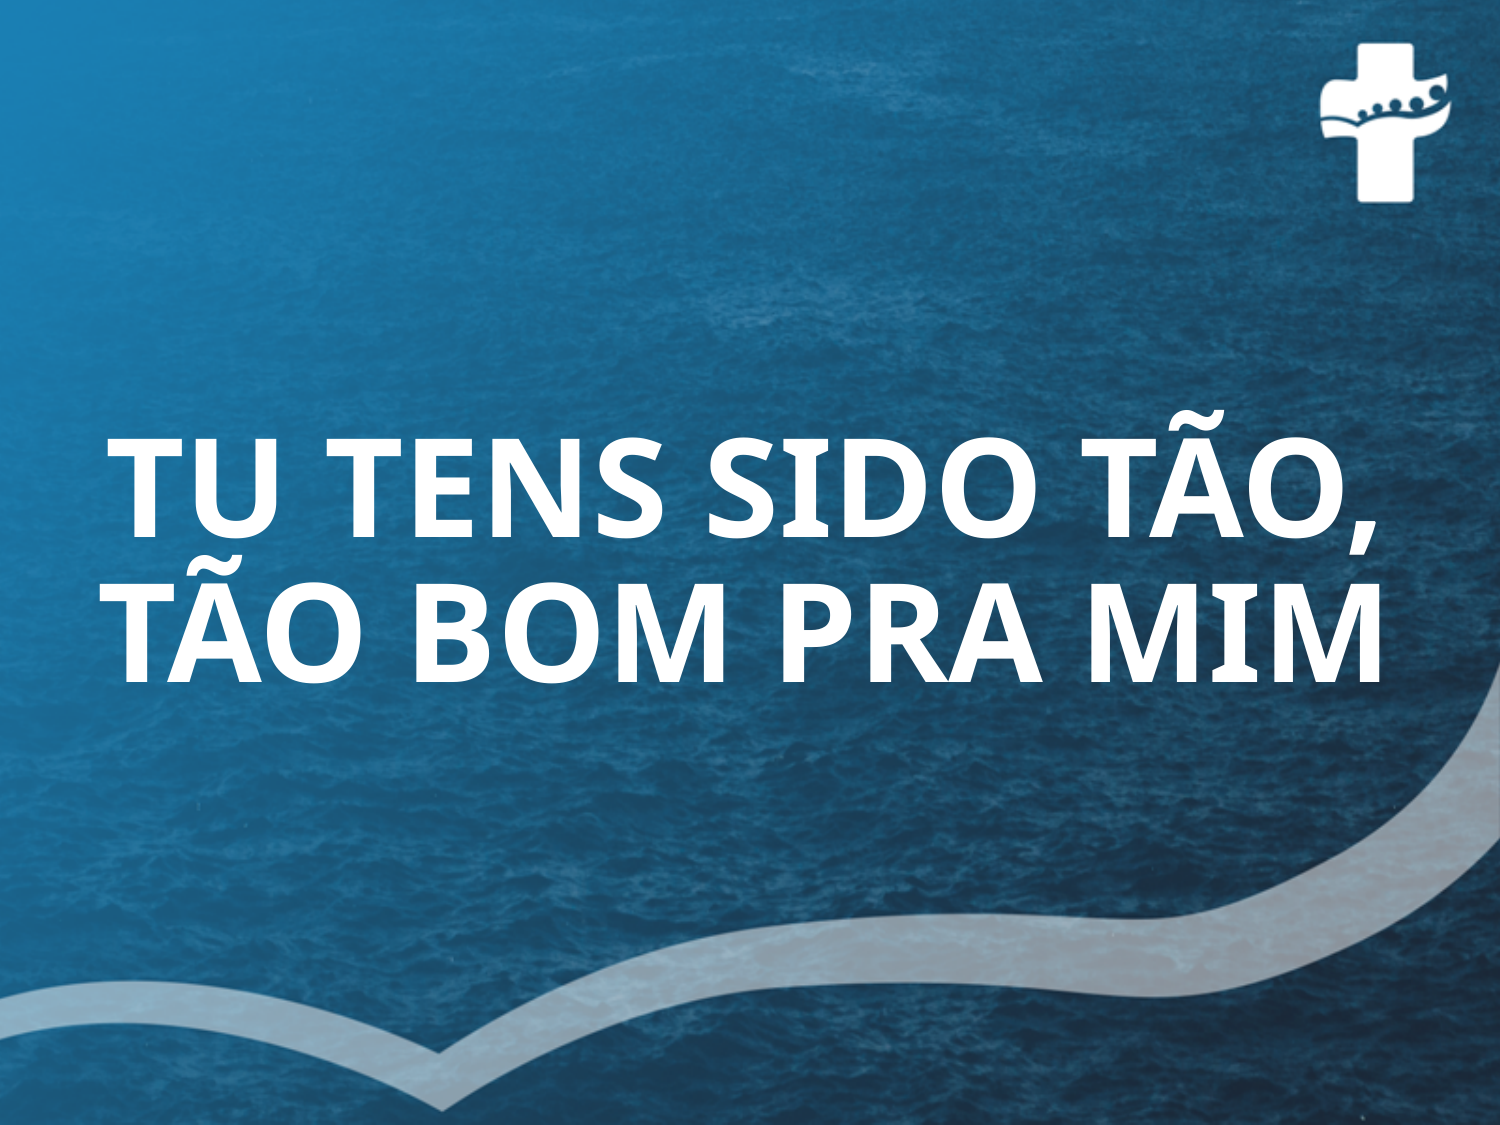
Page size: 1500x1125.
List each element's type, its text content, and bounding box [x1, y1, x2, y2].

title TU TENS SIDO TÃO, TÃO BOM PRA MIM [70, 373, 1421, 610]
picture [0, 0, 1500, 1125]
